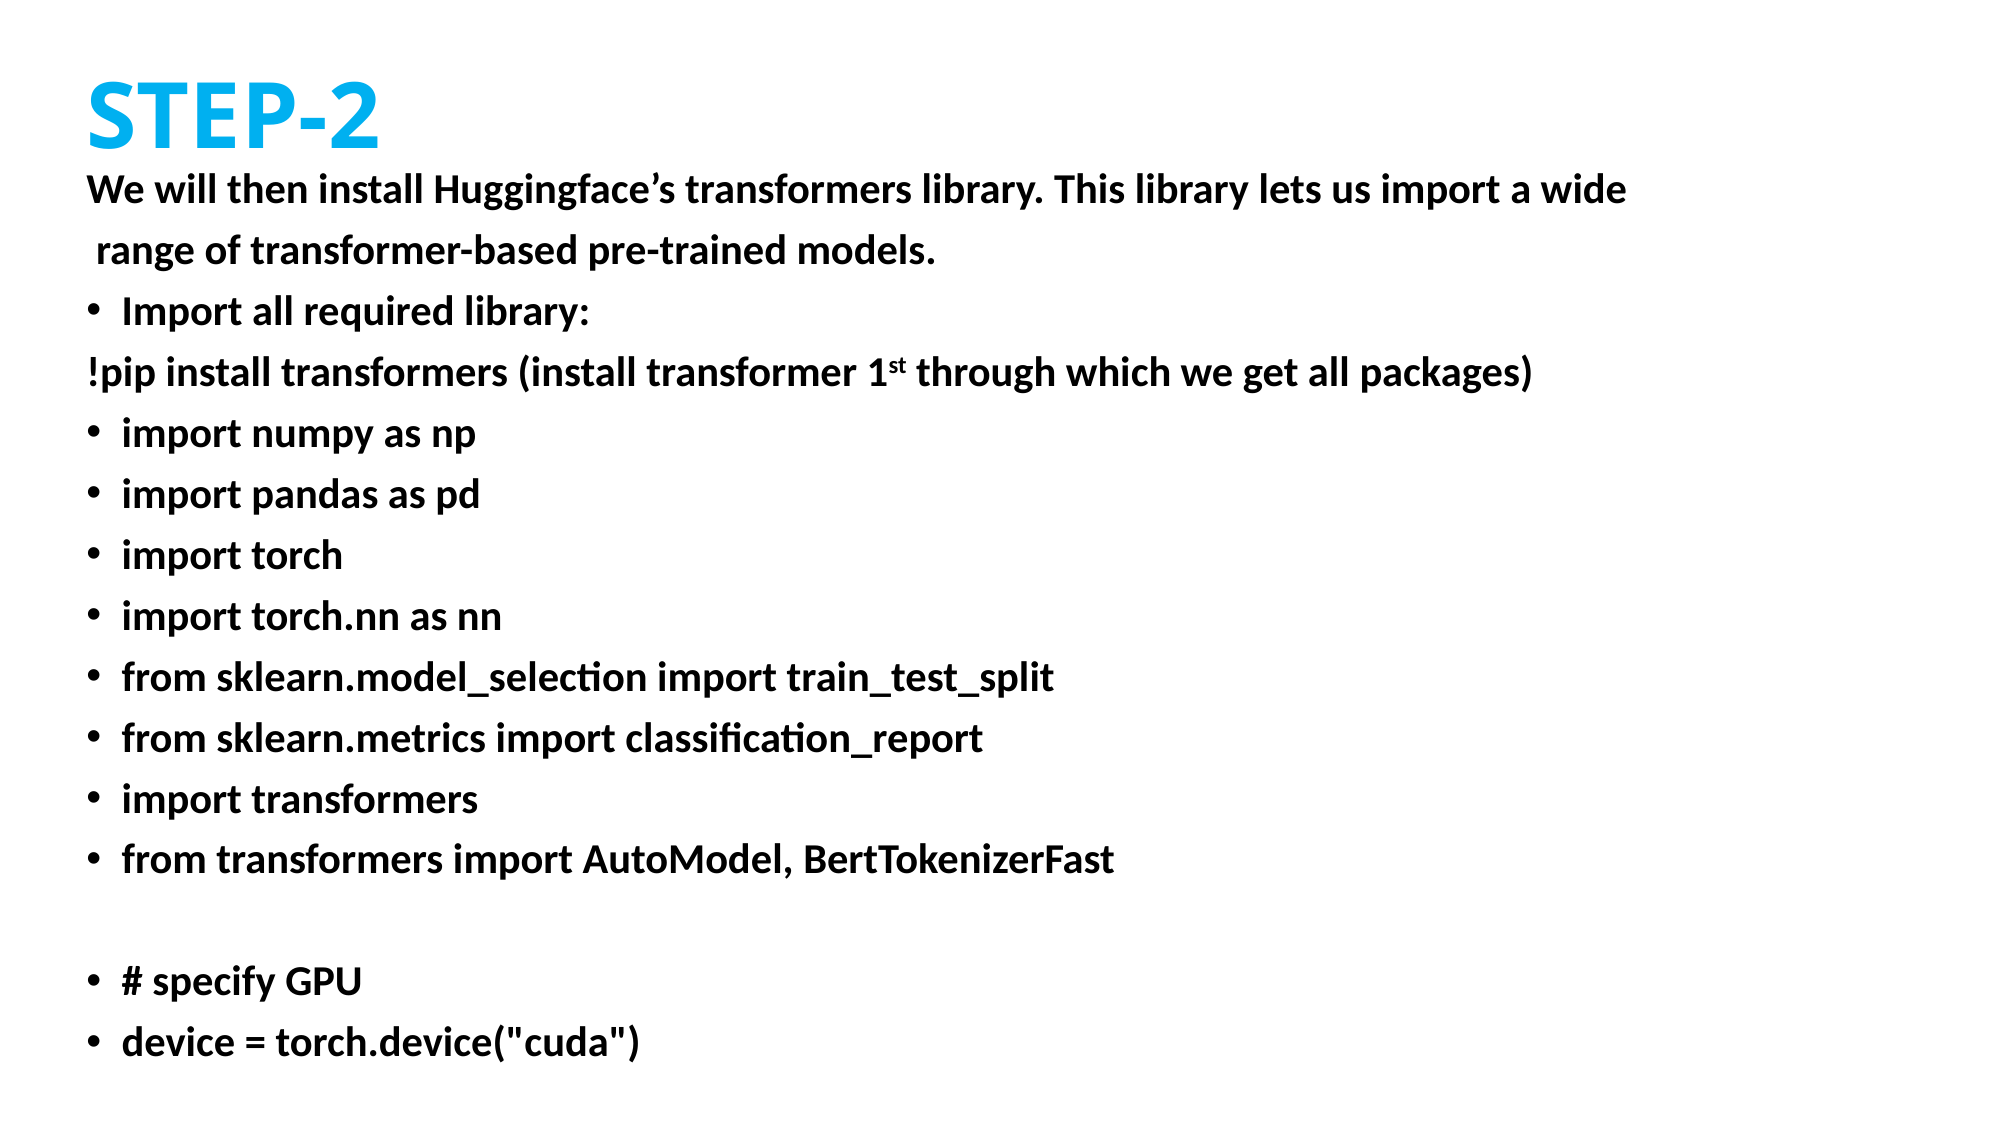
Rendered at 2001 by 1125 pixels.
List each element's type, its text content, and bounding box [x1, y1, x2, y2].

title STEP-2 [71, 59, 1863, 159]
list We will then install Huggingface’s transformers library. This library lets us import a wide range of transformer-based pre-trained models. Import all required library: !pip install transformers (install transformer 1st through which we get all packages) import numpy as np import pandas as pd import torch import torch.nn as nn from sklearn.model_selection import train_test_split from sklearn.metrics import classification_report import transformers from transformers import AutoModel, BertTokenizerFast # specify GPU device = torch.device("cuda") [71, 159, 1960, 1081]
